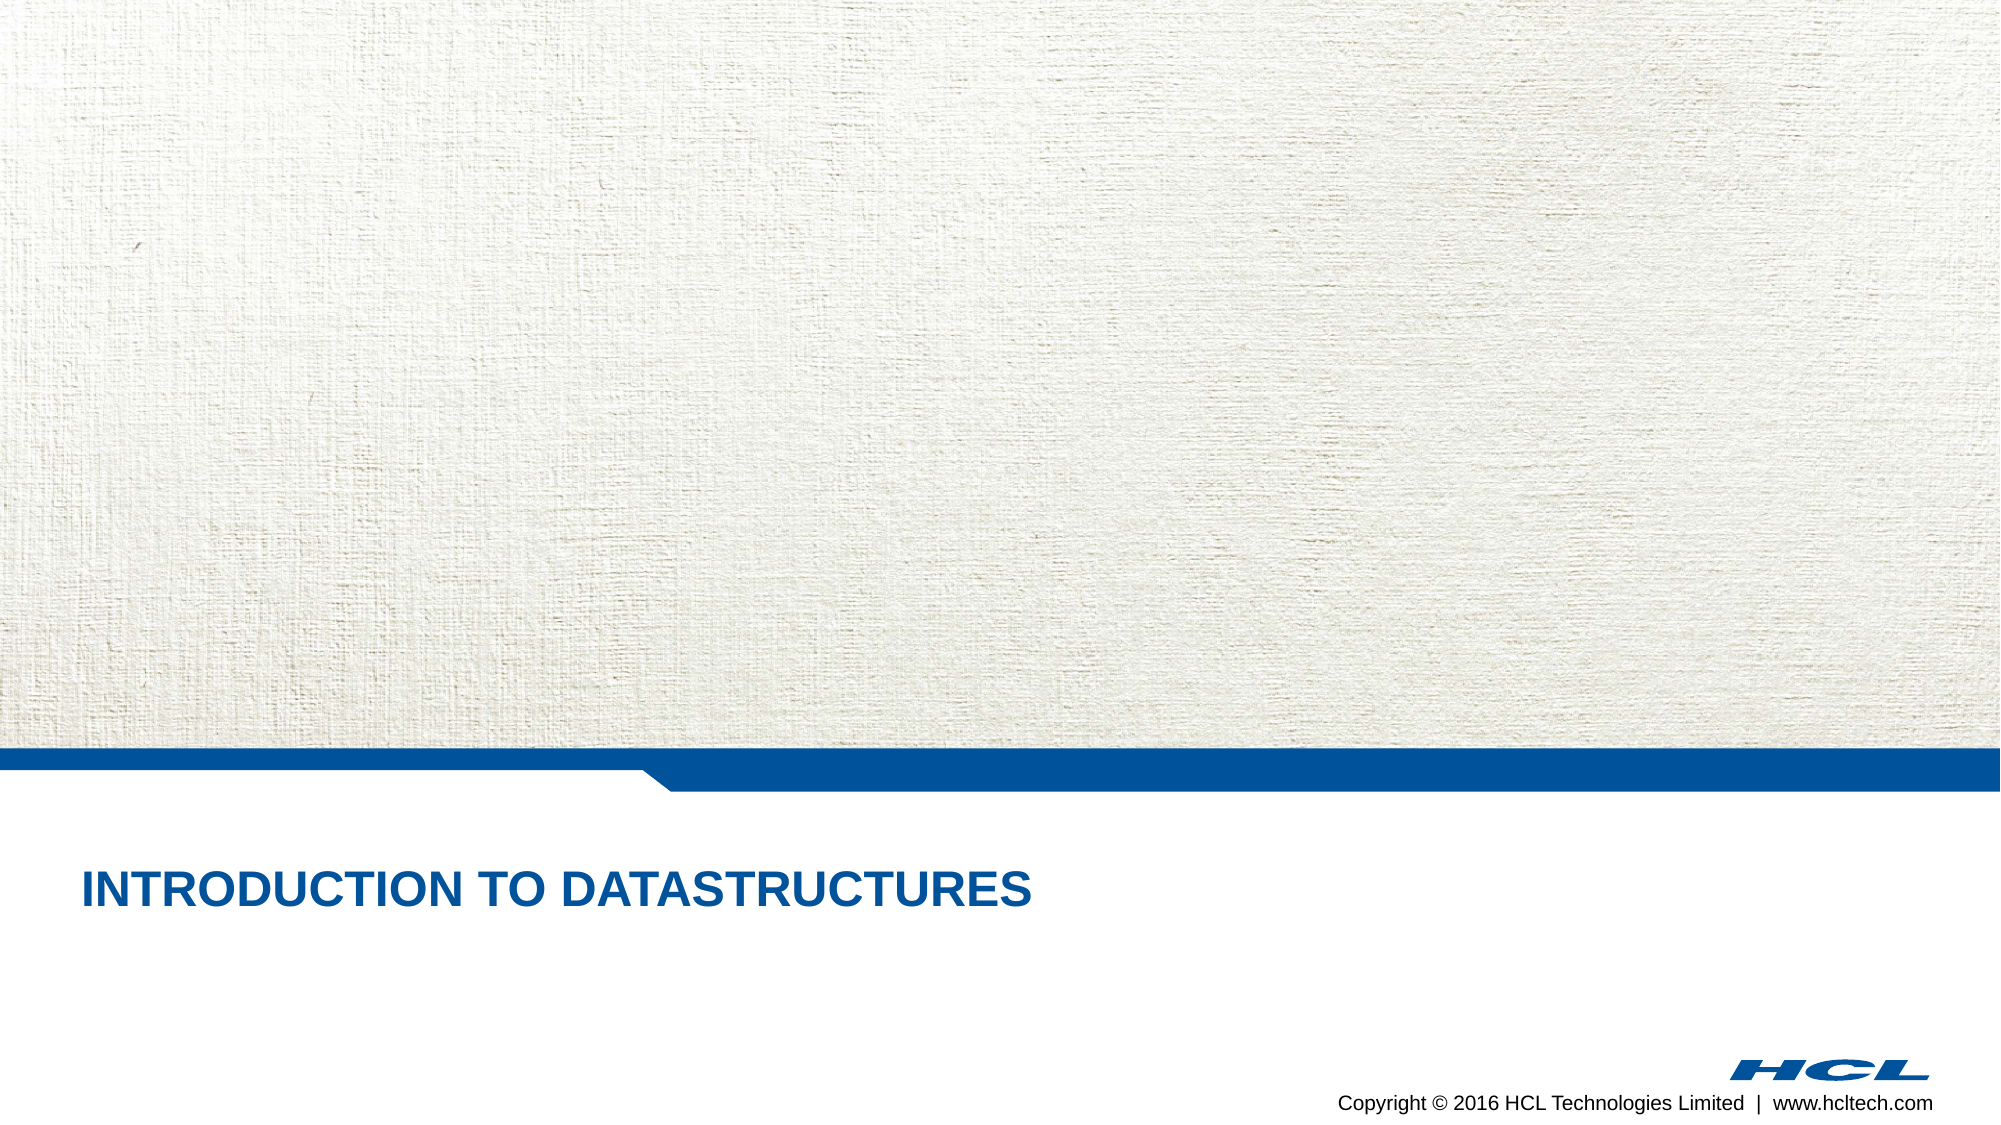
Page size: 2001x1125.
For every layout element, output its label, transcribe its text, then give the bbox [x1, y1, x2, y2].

picture [0, 0, 2000, 748]
title Introduction to datastructures [66, 810, 1934, 947]
